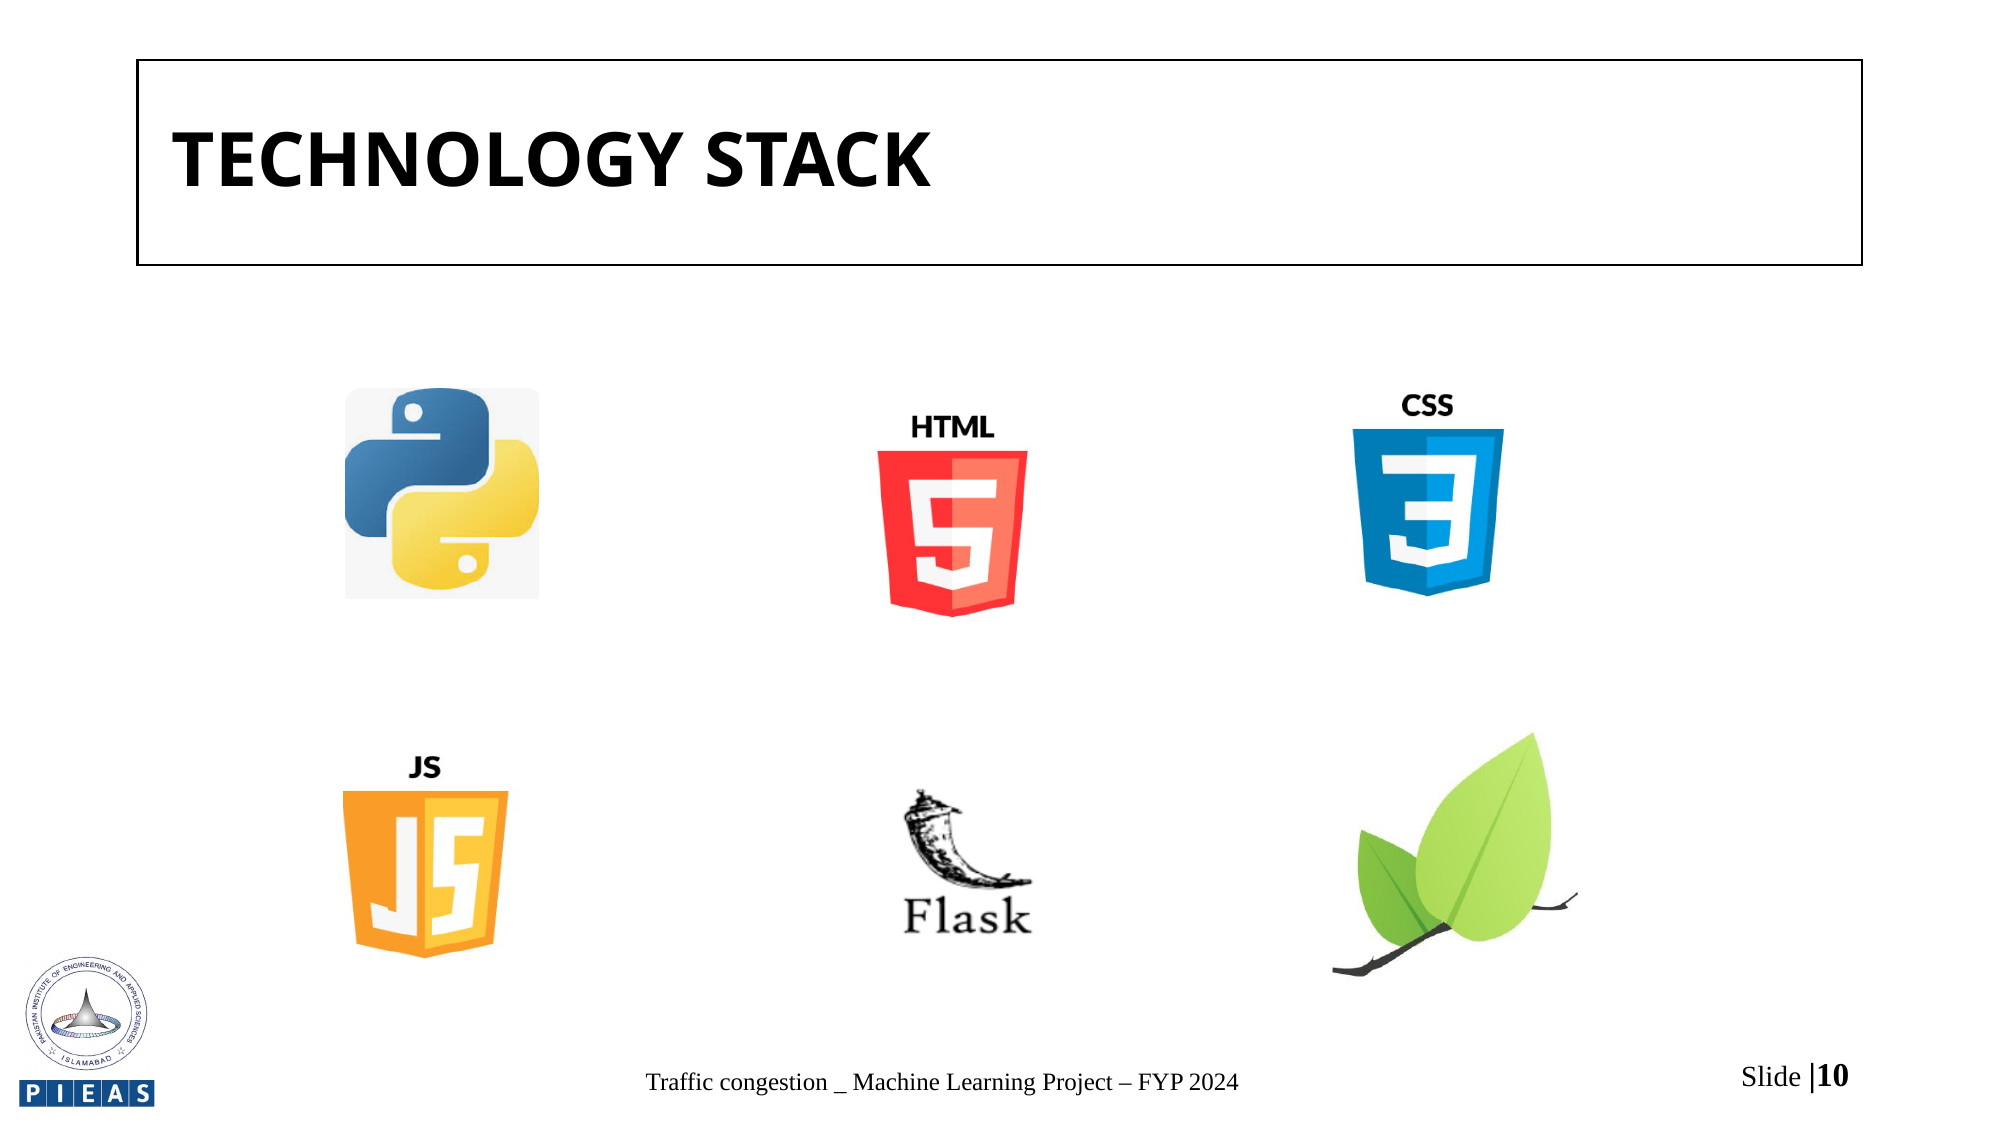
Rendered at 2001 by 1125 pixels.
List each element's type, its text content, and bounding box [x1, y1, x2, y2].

footer Traffic congestion _ Machine Learning Project – FYP 2024 [472, 1050, 1413, 1111]
picture [19, 950, 153, 1077]
title TECHNOLOGY STACK [137, 59, 1863, 265]
picture [1311, 710, 1599, 998]
picture [343, 739, 522, 970]
picture [845, 378, 1041, 633]
slide_number Slide |10 [1414, 1042, 1865, 1103]
picture [343, 387, 539, 599]
picture [1346, 377, 1524, 615]
picture [18, 1080, 155, 1107]
picture [861, 777, 1085, 970]
